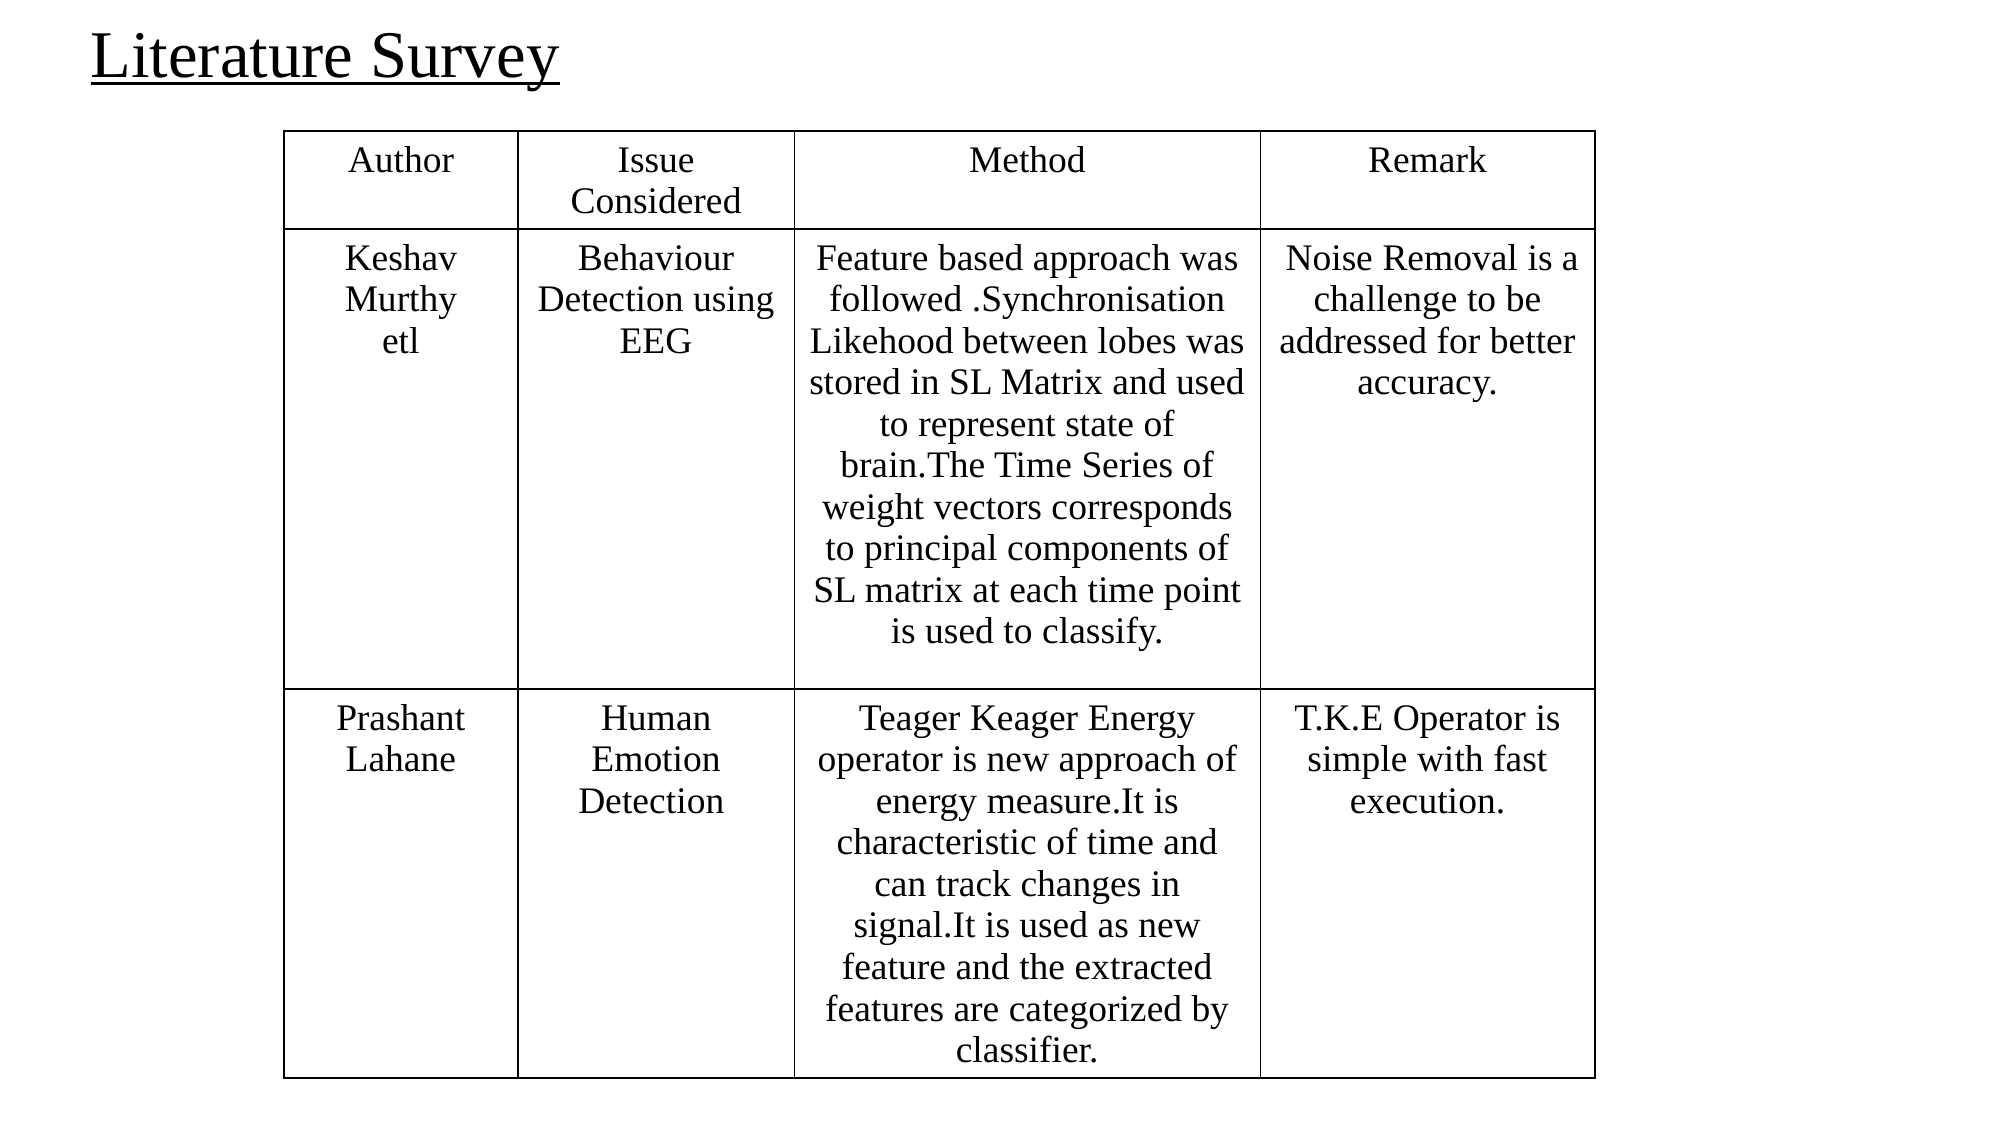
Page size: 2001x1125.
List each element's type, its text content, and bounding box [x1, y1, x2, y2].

table_cell Teager Keager Energy operator is new approach of energy measure.It is characteristic of time and can track changes in signal.It is used as new feature and the extracted features are categorized by classifier. [795, 690, 1260, 1077]
table_cell Feature based approach was followed .Synchronisation Likehood between lobes was stored in SL Matrix and used to represent state of brain.The Time Series of weight vectors corresponds to principal components of SL matrix at each time point is used to classify. [795, 230, 1260, 688]
table_cell Prashant Lahane [285, 690, 517, 1077]
table_header Author [285, 132, 517, 228]
table_header Method [795, 132, 1260, 228]
table_header Remark [1261, 132, 1594, 228]
table_cell Behaviour Detection using EEG [519, 230, 794, 688]
table_cell T.K.E Operator is simple with fast execution. [1261, 690, 1594, 1077]
table_header Issue Considered [519, 132, 794, 228]
table_cell Human Emotion Detection [519, 690, 794, 1077]
table_cell Noise Removal is a challenge to be addressed for better accuracy. [1261, 230, 1594, 688]
table_cell Keshav Murthy etl [285, 230, 517, 688]
text_box Literature Survey [75, 3, 816, 99]
